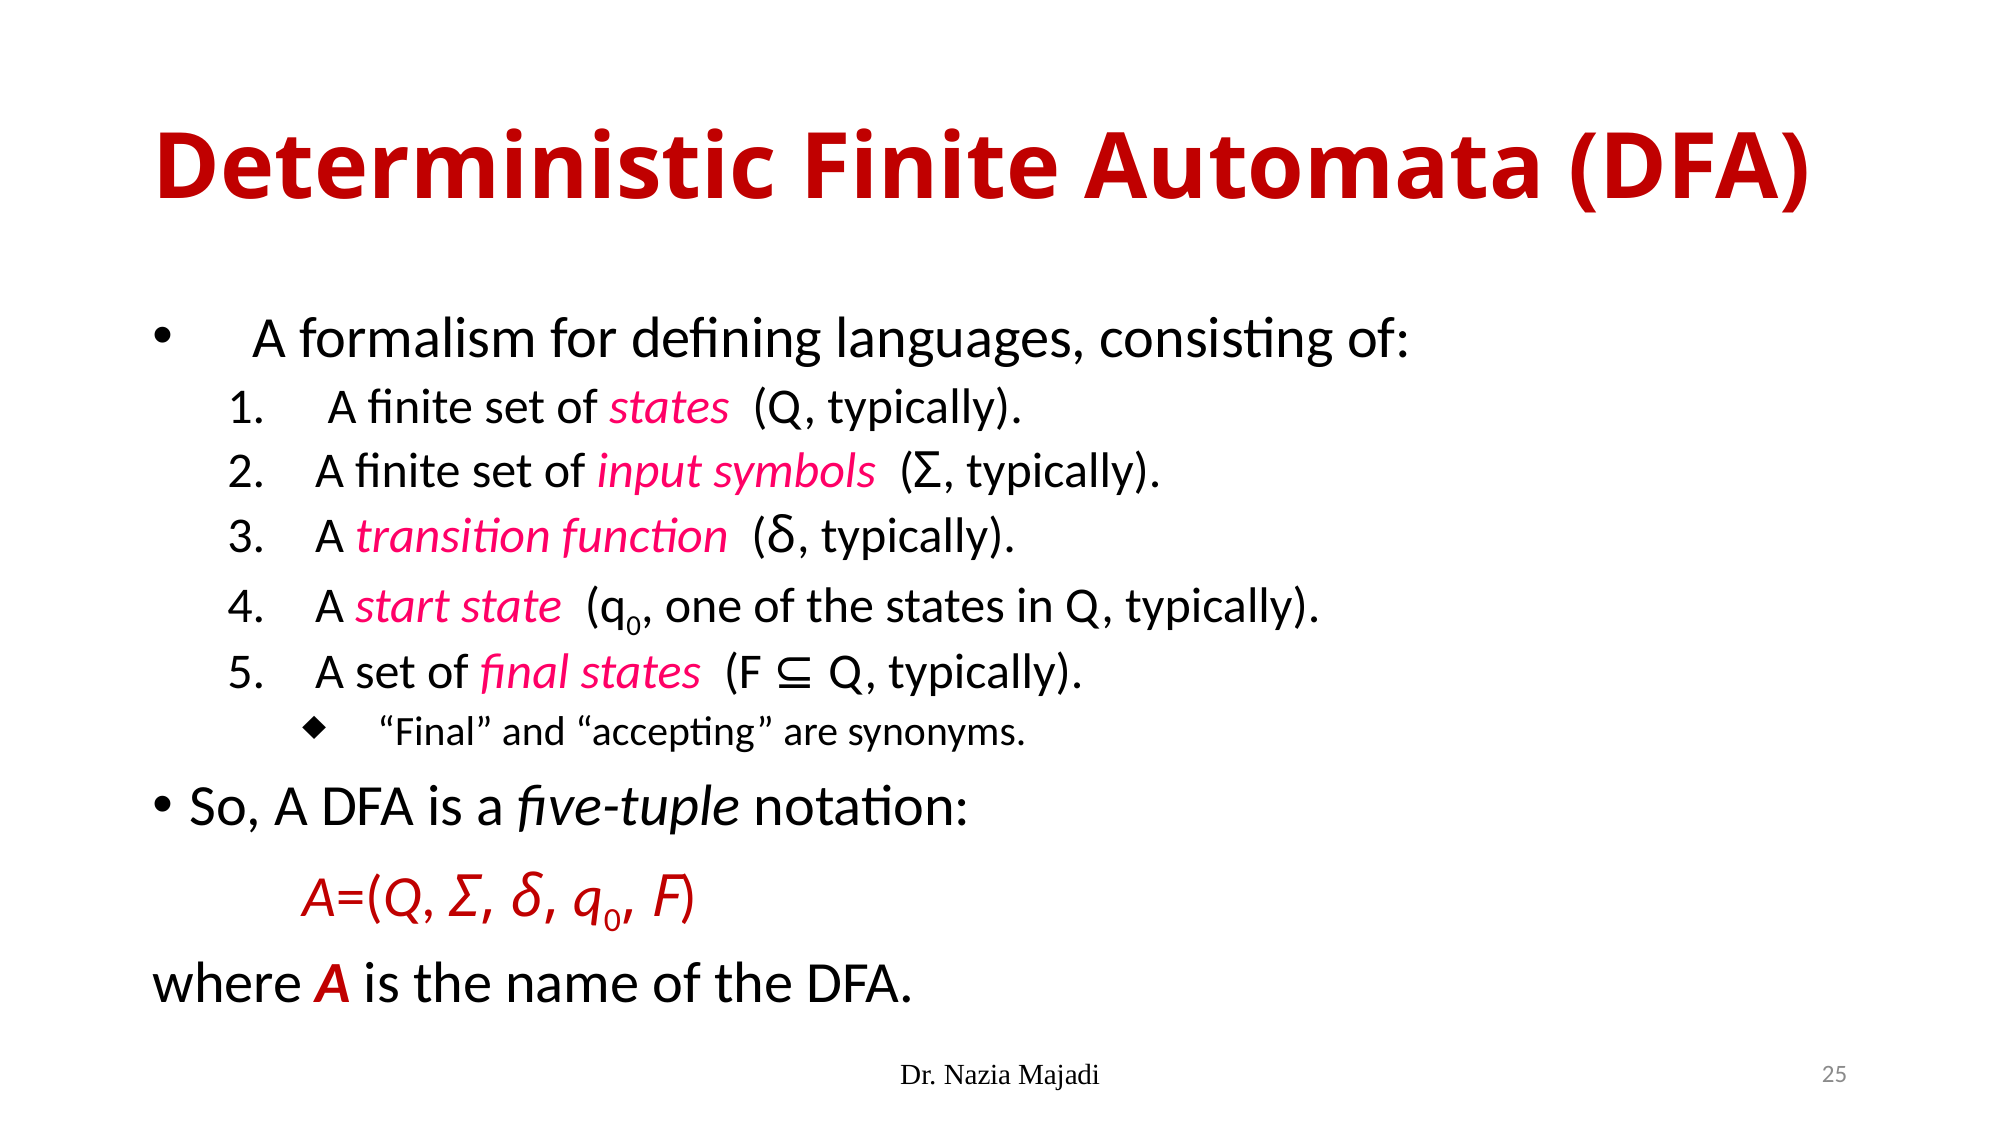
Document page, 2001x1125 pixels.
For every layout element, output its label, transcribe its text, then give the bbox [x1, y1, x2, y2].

list A formalism for defining languages, consisting of: A finite set of states (Q, typically). A finite set of input symbols (Σ, typically). A transition function (δ, typically). A start state (q0, one of the states in Q, typically). A set of final states (F ⊆ Q, typically). “Final” and “accepting” are synonyms. So, A DFA is a five-tuple notation: A=(Q, Σ, δ, q0, F) where A is the name of the DFA. [137, 299, 1863, 1014]
title Deterministic Finite Automata (DFA) [137, 59, 1863, 278]
footer Dr. Nazia Majadi [662, 1042, 1338, 1103]
slide_number 25 [1412, 1042, 1863, 1103]
